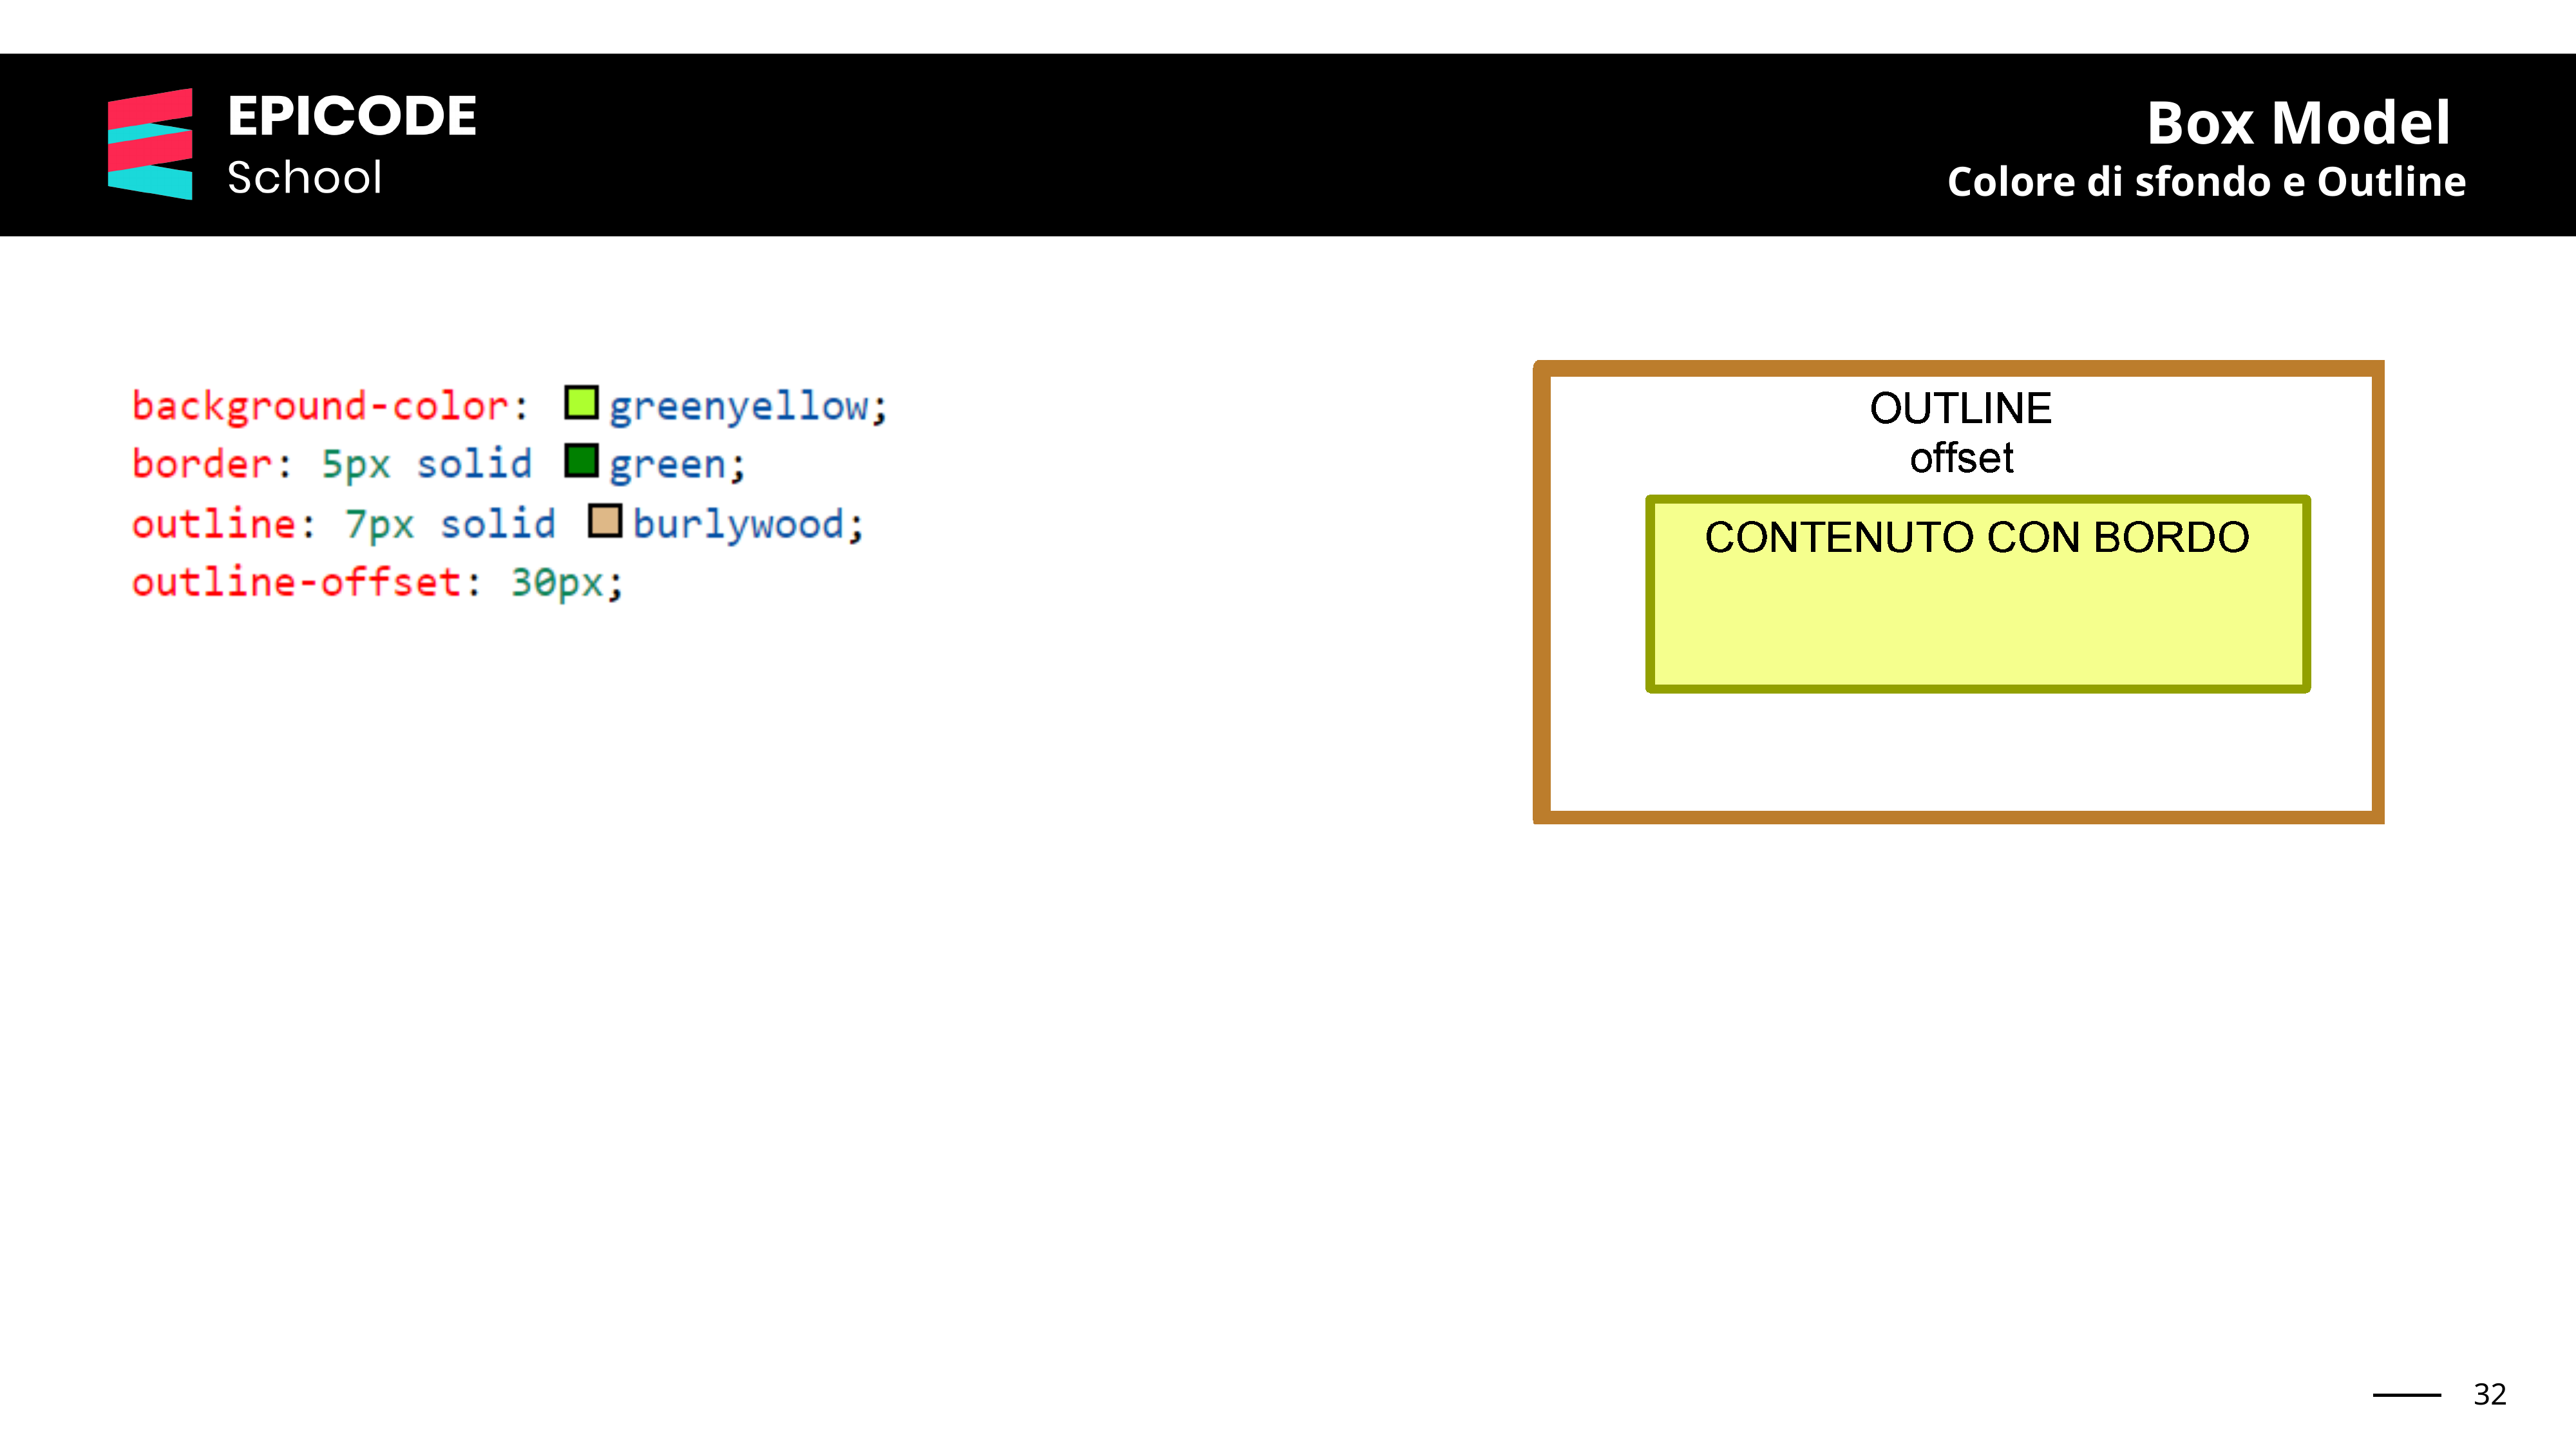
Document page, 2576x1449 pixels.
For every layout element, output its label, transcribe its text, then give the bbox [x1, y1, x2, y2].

picture [101, 360, 989, 634]
picture [1533, 360, 2385, 824]
text_box Box Model Colore di sfondo e Outline [97, 79, 2474, 210]
slide_number ‹#› [2443, 1372, 2538, 1419]
